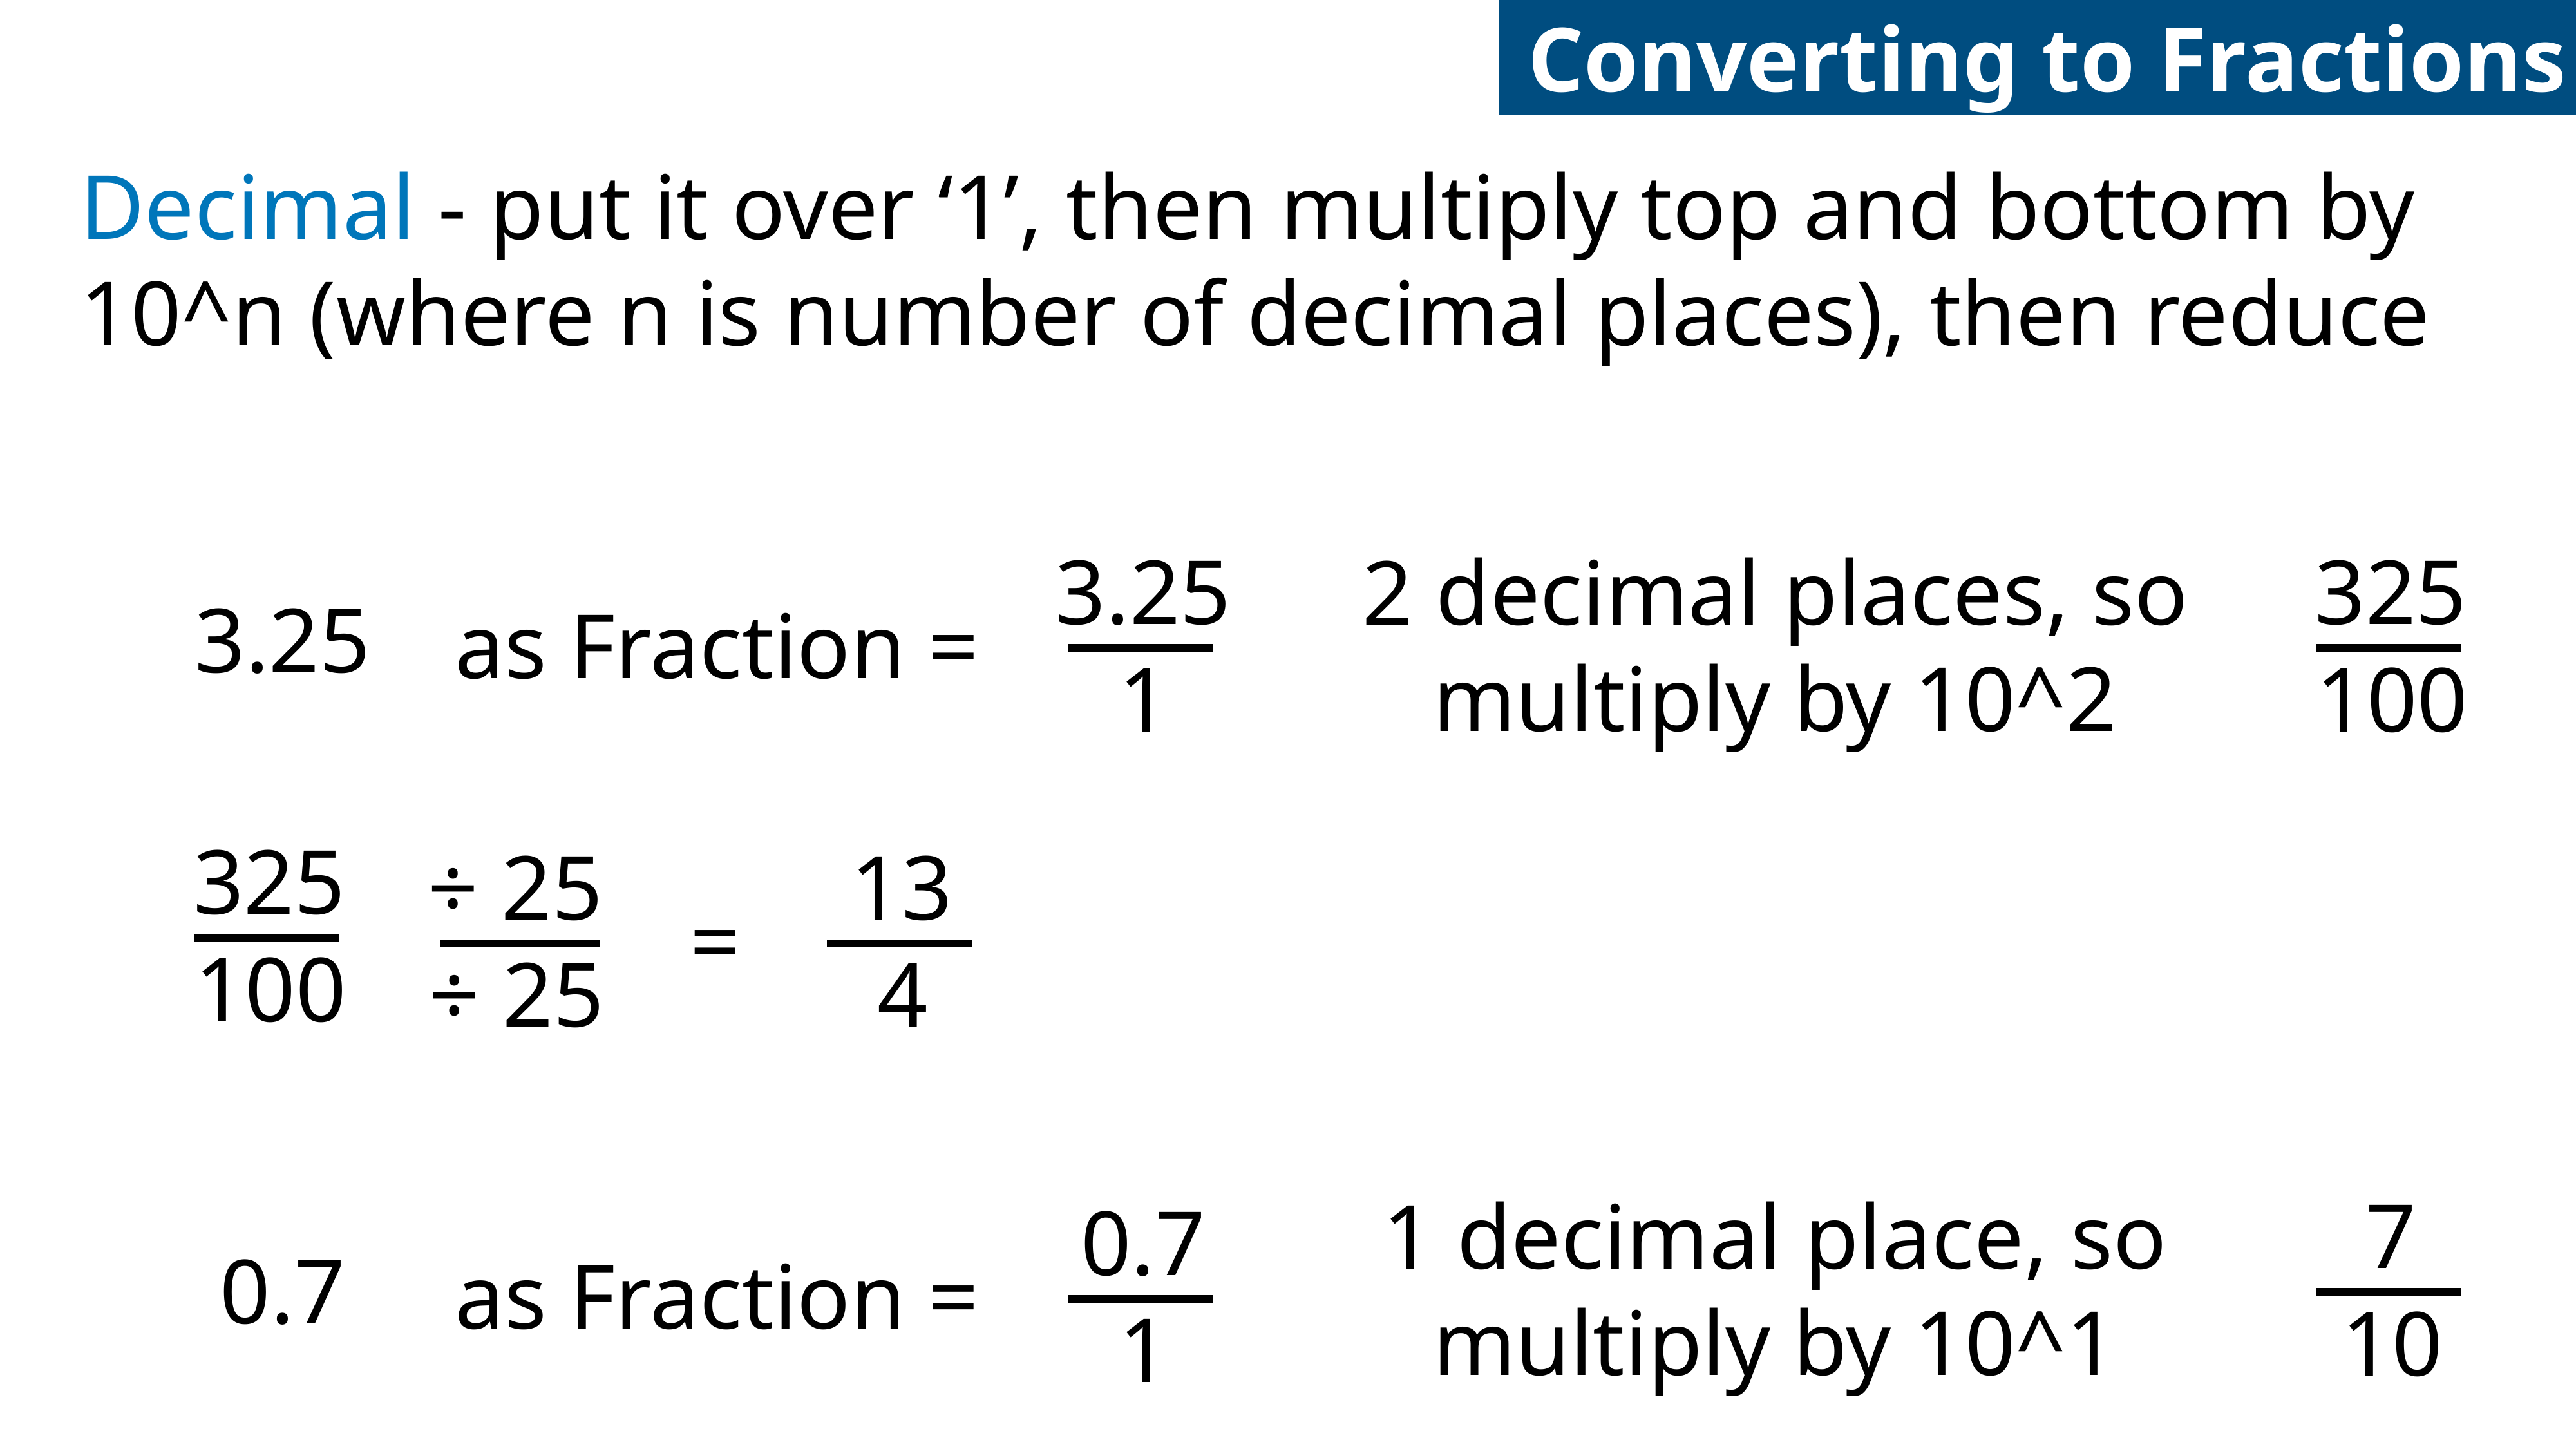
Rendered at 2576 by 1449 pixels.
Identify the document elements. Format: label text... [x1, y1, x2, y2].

text_box 1 [1113, 1299, 1176, 1406]
text_box 4 [872, 943, 934, 1050]
text_box 10 [2336, 1293, 2448, 1399]
text_box 2 decimal places, so multiply by 10^2 [1356, 531, 2194, 755]
text_box 0.7 [214, 1229, 351, 1347]
text_box 325 [2309, 530, 2473, 648]
text_box as Fraction = [449, 1235, 1009, 1352]
text_box Converting to Fractions [1499, 0, 2576, 115]
text_box 4 [872, 933, 934, 943]
text_box 3.25 [1050, 530, 1237, 648]
text_box = [684, 879, 746, 997]
text_box 1 [1113, 1289, 1176, 1298]
text_box 1 [1113, 638, 1176, 648]
text_box Decimal - put it over ‘1’, then multiply top and bottom by 10^n (where n is number of decimal places), then reduce [75, 145, 2437, 369]
text_box 100 [2311, 638, 2474, 755]
text_box 13 [846, 826, 958, 943]
text_box 7 [2360, 1175, 2422, 1282]
text_box as Fraction = [449, 584, 1009, 701]
text_box 3.25 [189, 578, 376, 696]
text_box 0.7 [1075, 1181, 1211, 1298]
text_box ÷ 25 [422, 826, 609, 943]
text_box 1 decimal place, so multiply by 10^1 [1378, 1175, 2173, 1399]
text_box 100 [189, 927, 352, 1045]
text_box ÷ 25 [424, 933, 610, 1050]
text_box 10 [2336, 1282, 2448, 1292]
text_box 1 [1113, 649, 1176, 755]
text_box 325 [187, 820, 351, 938]
